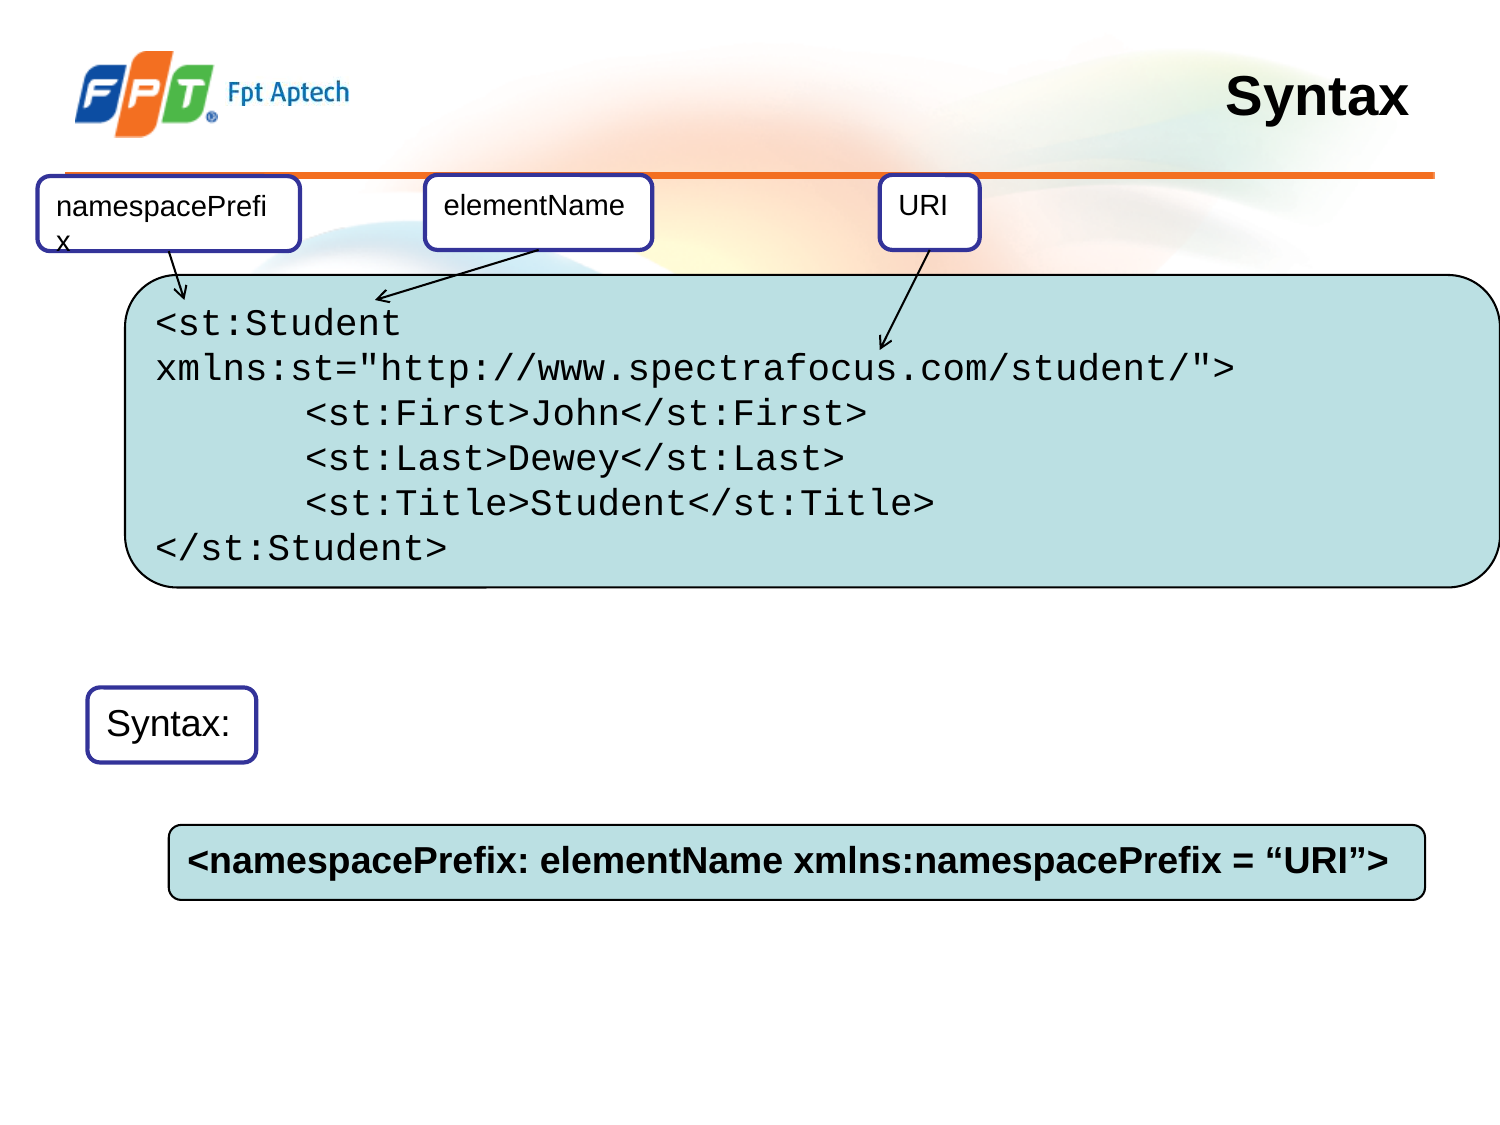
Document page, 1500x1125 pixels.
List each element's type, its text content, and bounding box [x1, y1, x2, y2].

text_box <namespacePrefix: elementName xmlns:namespacePrefix = “URI”> [168, 824, 1426, 900]
picture [65, 0, 1435, 274]
text_box <st:Student xmlns:st="http://www.spectrafocus.com/student/"> <st:First>John</st:First> <st:Last>Dewey</st:Last> <st:Title>Student</st:Title> </st:Student> [125, 274, 1500, 588]
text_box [374, 174, 653, 301]
title Syntax [437, 24, 1426, 162]
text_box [879, 174, 980, 351]
text_box Syntax: [85, 685, 259, 765]
picture [75, 51, 218, 138]
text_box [37, 175, 301, 301]
